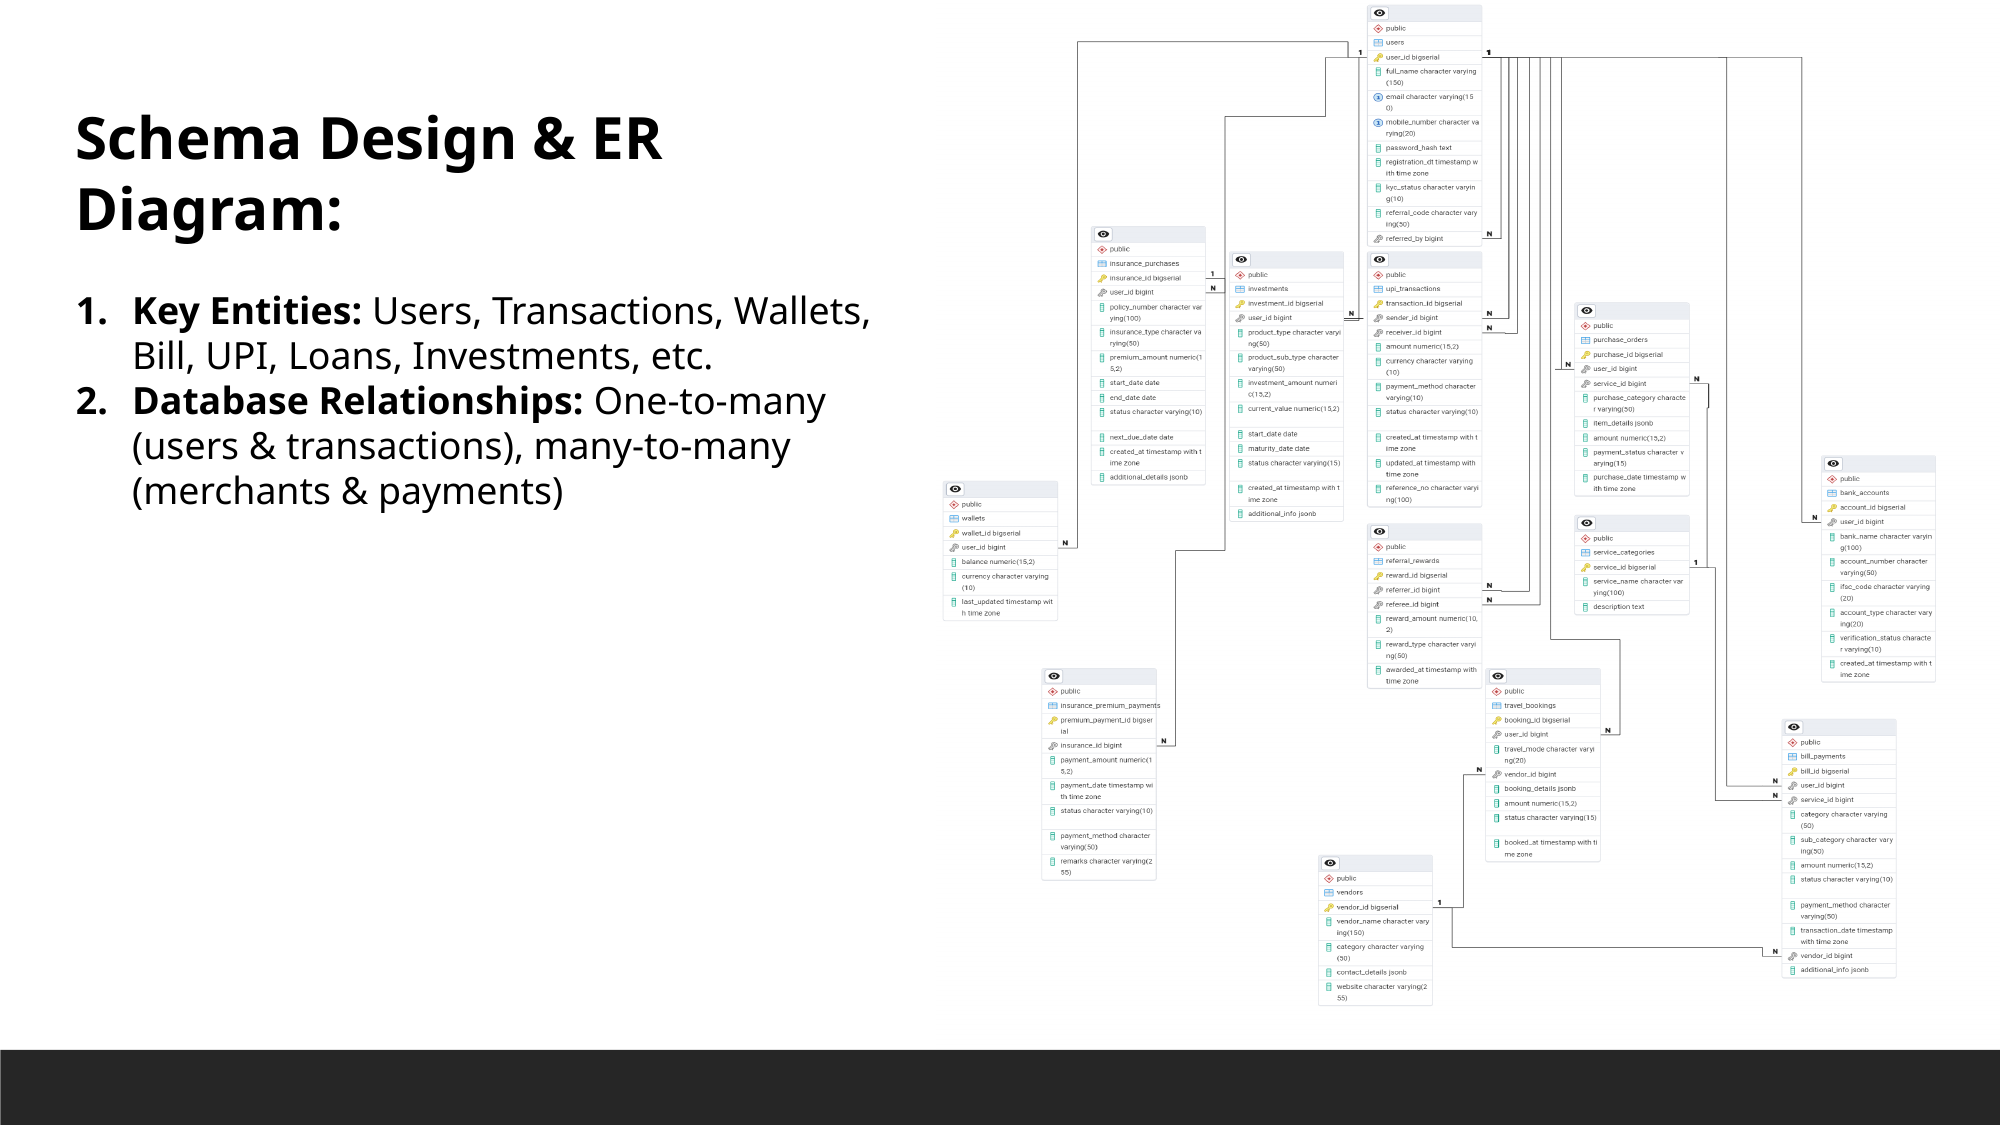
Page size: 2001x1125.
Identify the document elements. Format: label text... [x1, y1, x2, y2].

picture [935, 0, 2000, 1050]
text_box Schema Design & ER Diagram: Key Entities: Users, Transactions, Wallets, Bill, UPI, Loans, Investments, etc. Database Relationships: One-to-many (users & transactions), many-to-many (merchants & payments) [61, 94, 907, 564]
